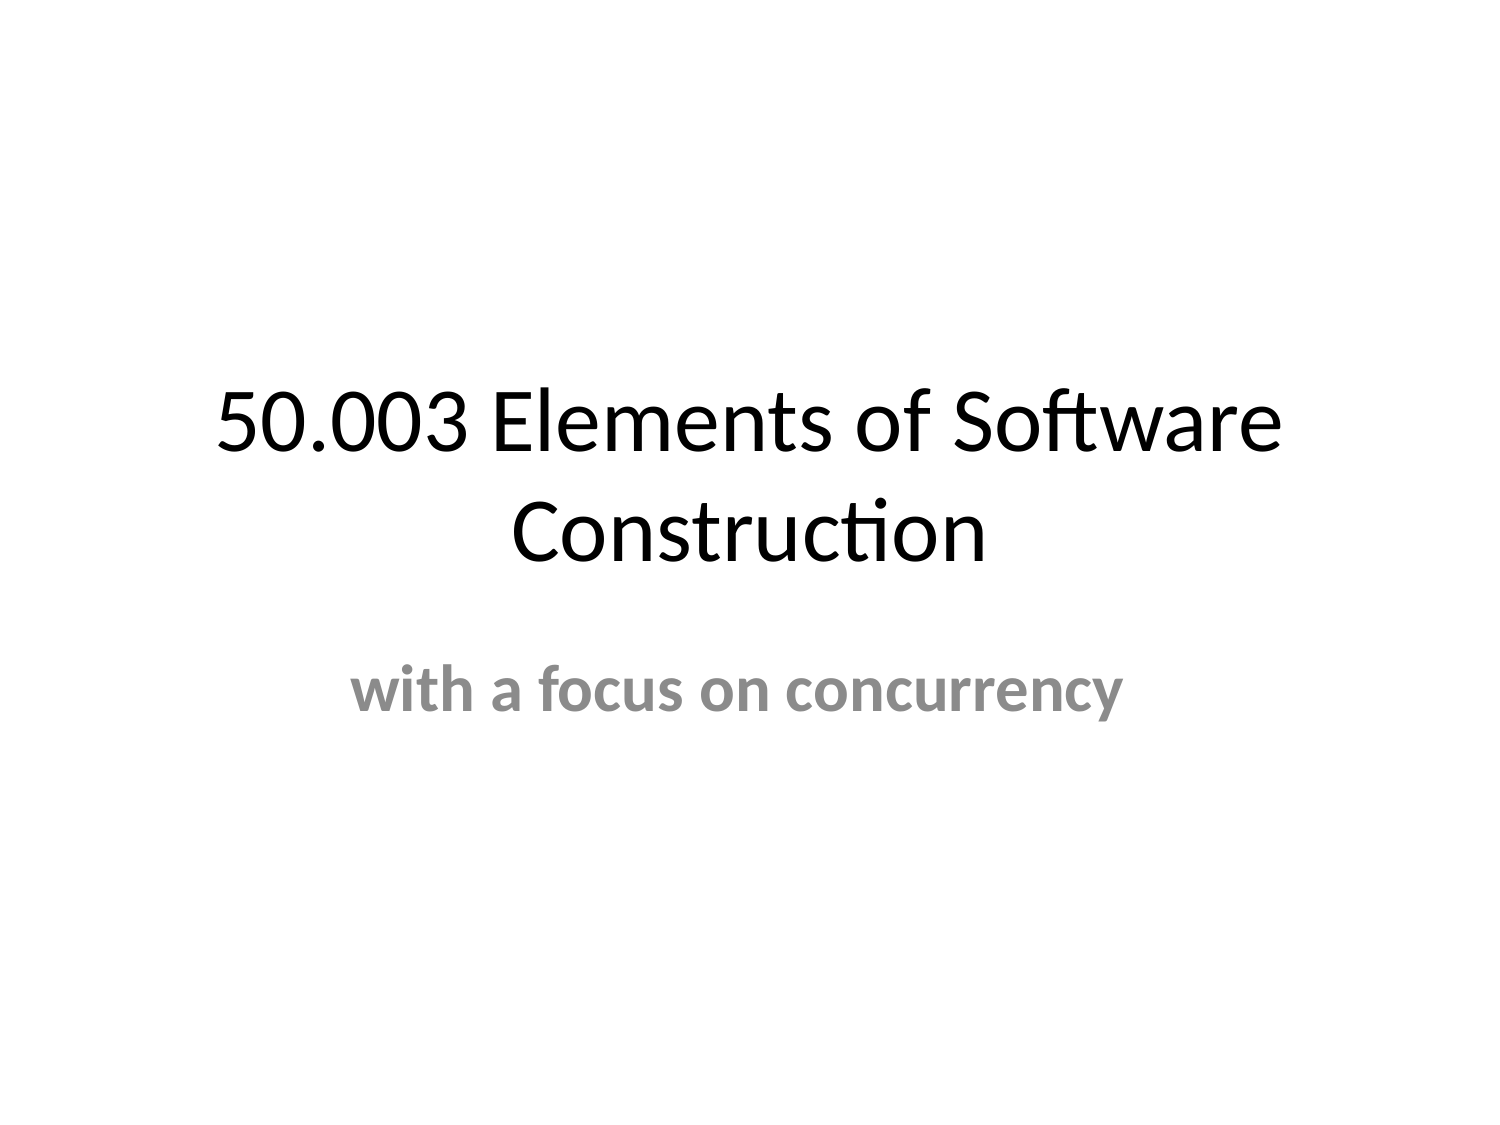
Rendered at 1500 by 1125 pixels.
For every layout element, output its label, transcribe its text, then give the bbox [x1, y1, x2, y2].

subtitle with a focus on concurrency [150, 637, 1325, 925]
title 50.003 Elements of Software Construction [112, 349, 1388, 591]
